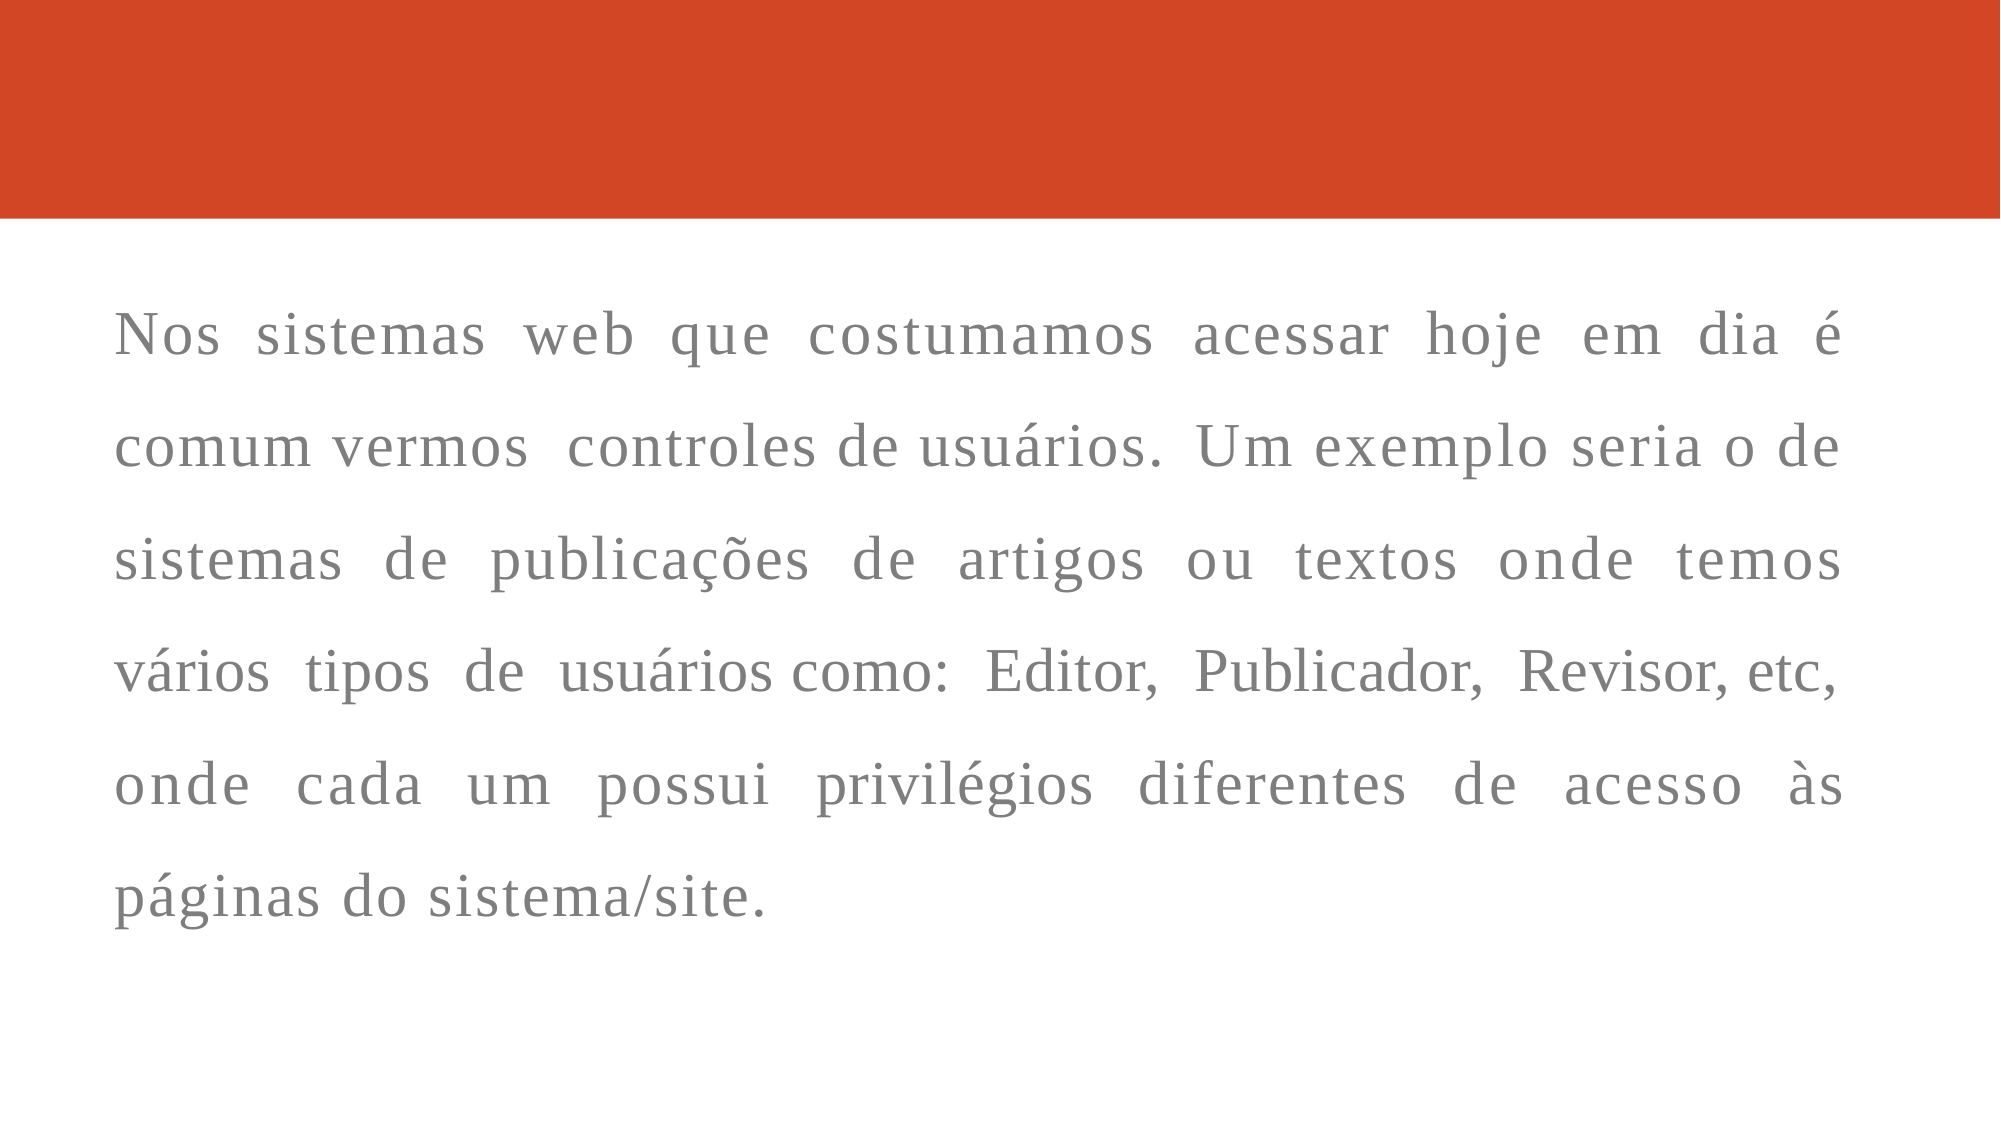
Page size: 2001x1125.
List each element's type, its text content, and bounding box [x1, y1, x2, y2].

text_box comum vermos controles de usuários. [112, 409, 1187, 476]
text_box temos [1674, 521, 1859, 589]
text_box vários tipos de usuários como: Editor, [112, 634, 1183, 702]
text_box cada [294, 746, 438, 814]
text_box privilégios [813, 746, 1110, 814]
text_box Um exemplo seria o de [1193, 409, 1859, 476]
text_box ou [1184, 521, 1271, 589]
text_box páginas do sistema/site. [112, 859, 787, 927]
text_box publicações [488, 521, 828, 589]
text_box um [465, 746, 568, 814]
text_box sistemas [254, 296, 503, 364]
text_box acessar [1190, 296, 1405, 364]
text_box costumamos [806, 296, 1172, 364]
text_box web [521, 296, 650, 364]
text_box é [1812, 296, 1859, 364]
text_box hoje em [1423, 296, 1677, 364]
text_box Publicador, Revisor, etc, [1192, 634, 1859, 702]
text_box Nos [112, 296, 236, 364]
text_box textos [1293, 521, 1474, 589]
text_box de [1451, 746, 1535, 814]
text_box de [850, 521, 934, 589]
text_box onde [1496, 521, 1652, 589]
text_box onde [112, 746, 268, 814]
text_box possui [595, 746, 787, 814]
text_box de [382, 521, 466, 589]
text_box diferentes [1136, 746, 1424, 814]
text_box acesso [1562, 746, 1759, 814]
text_box [0, 0, 2000, 219]
text_box sistemas [112, 521, 360, 589]
text_box artigos [956, 521, 1162, 589]
text_box dia [1696, 296, 1794, 364]
text_box às [1786, 746, 1859, 814]
text_box que [668, 296, 788, 364]
